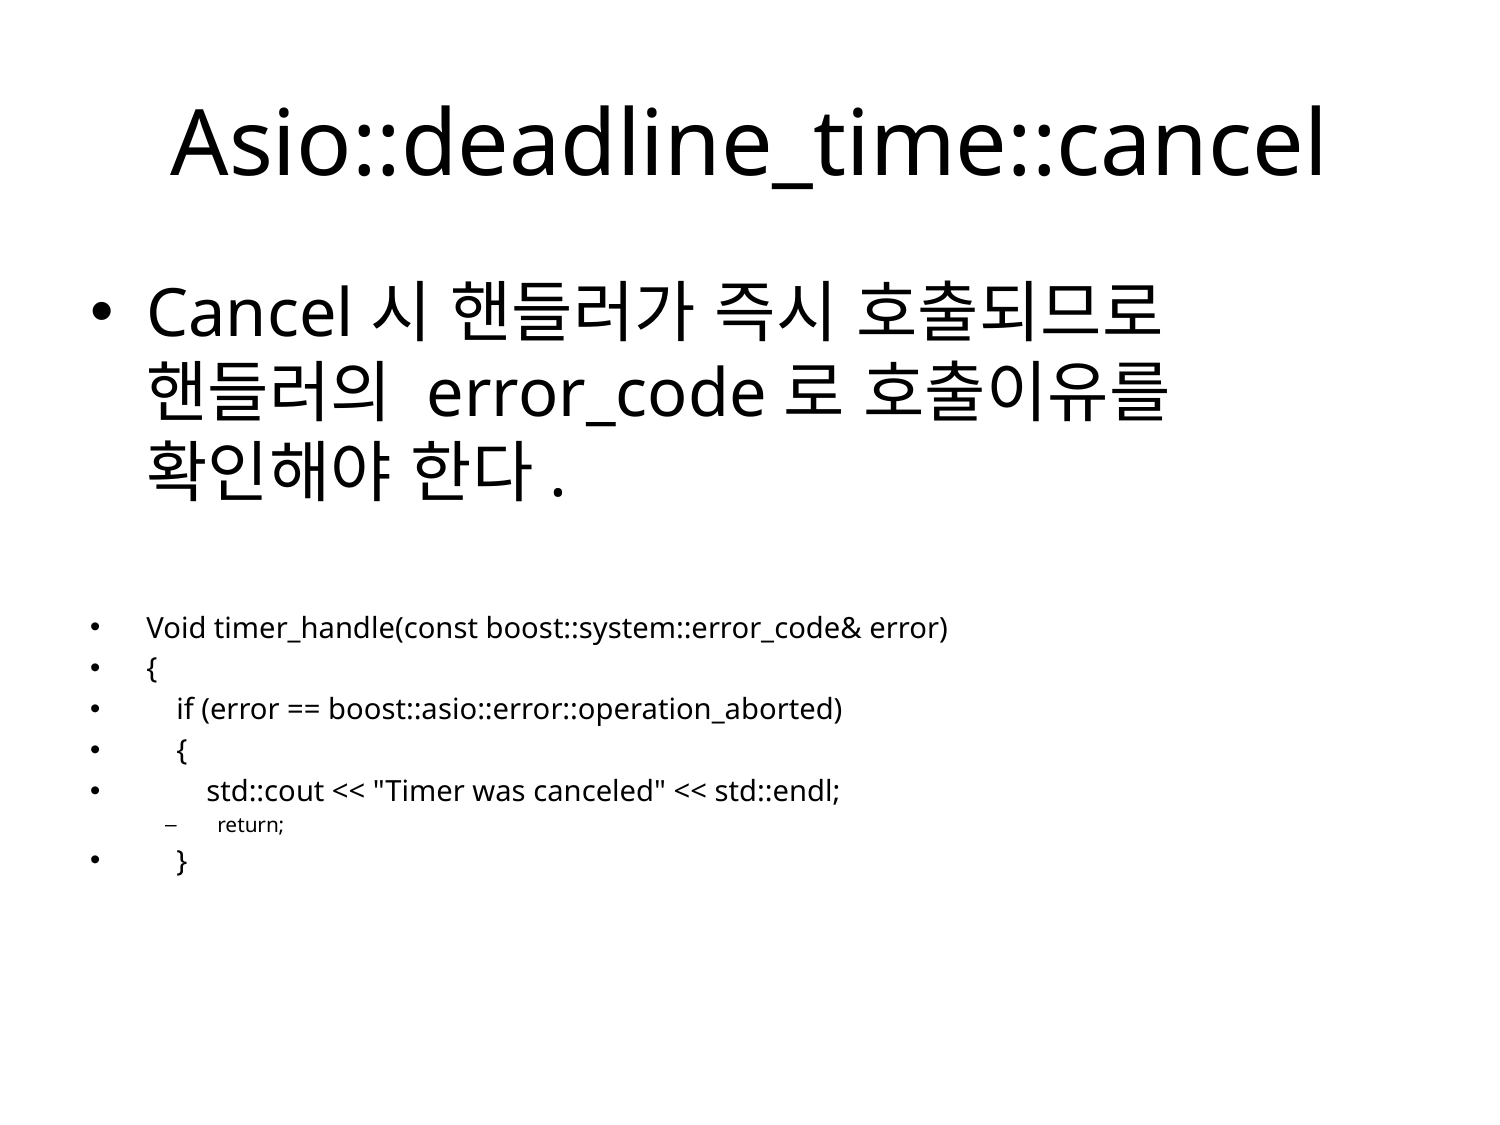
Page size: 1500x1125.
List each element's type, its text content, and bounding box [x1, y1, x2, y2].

title Asio::deadline_time::cancel [75, 45, 1425, 233]
list Cancel시 핸들러가 즉시 호출되므로 핸들러의 error_code로 호출이유를 확인해야 한다. Void timer_handle(const boost::system::error_code& error) { if (error == boost::asio::error::operation_aborted) { std::cout << "Timer was canceled" << std::endl; return; } [75, 262, 1425, 1005]
